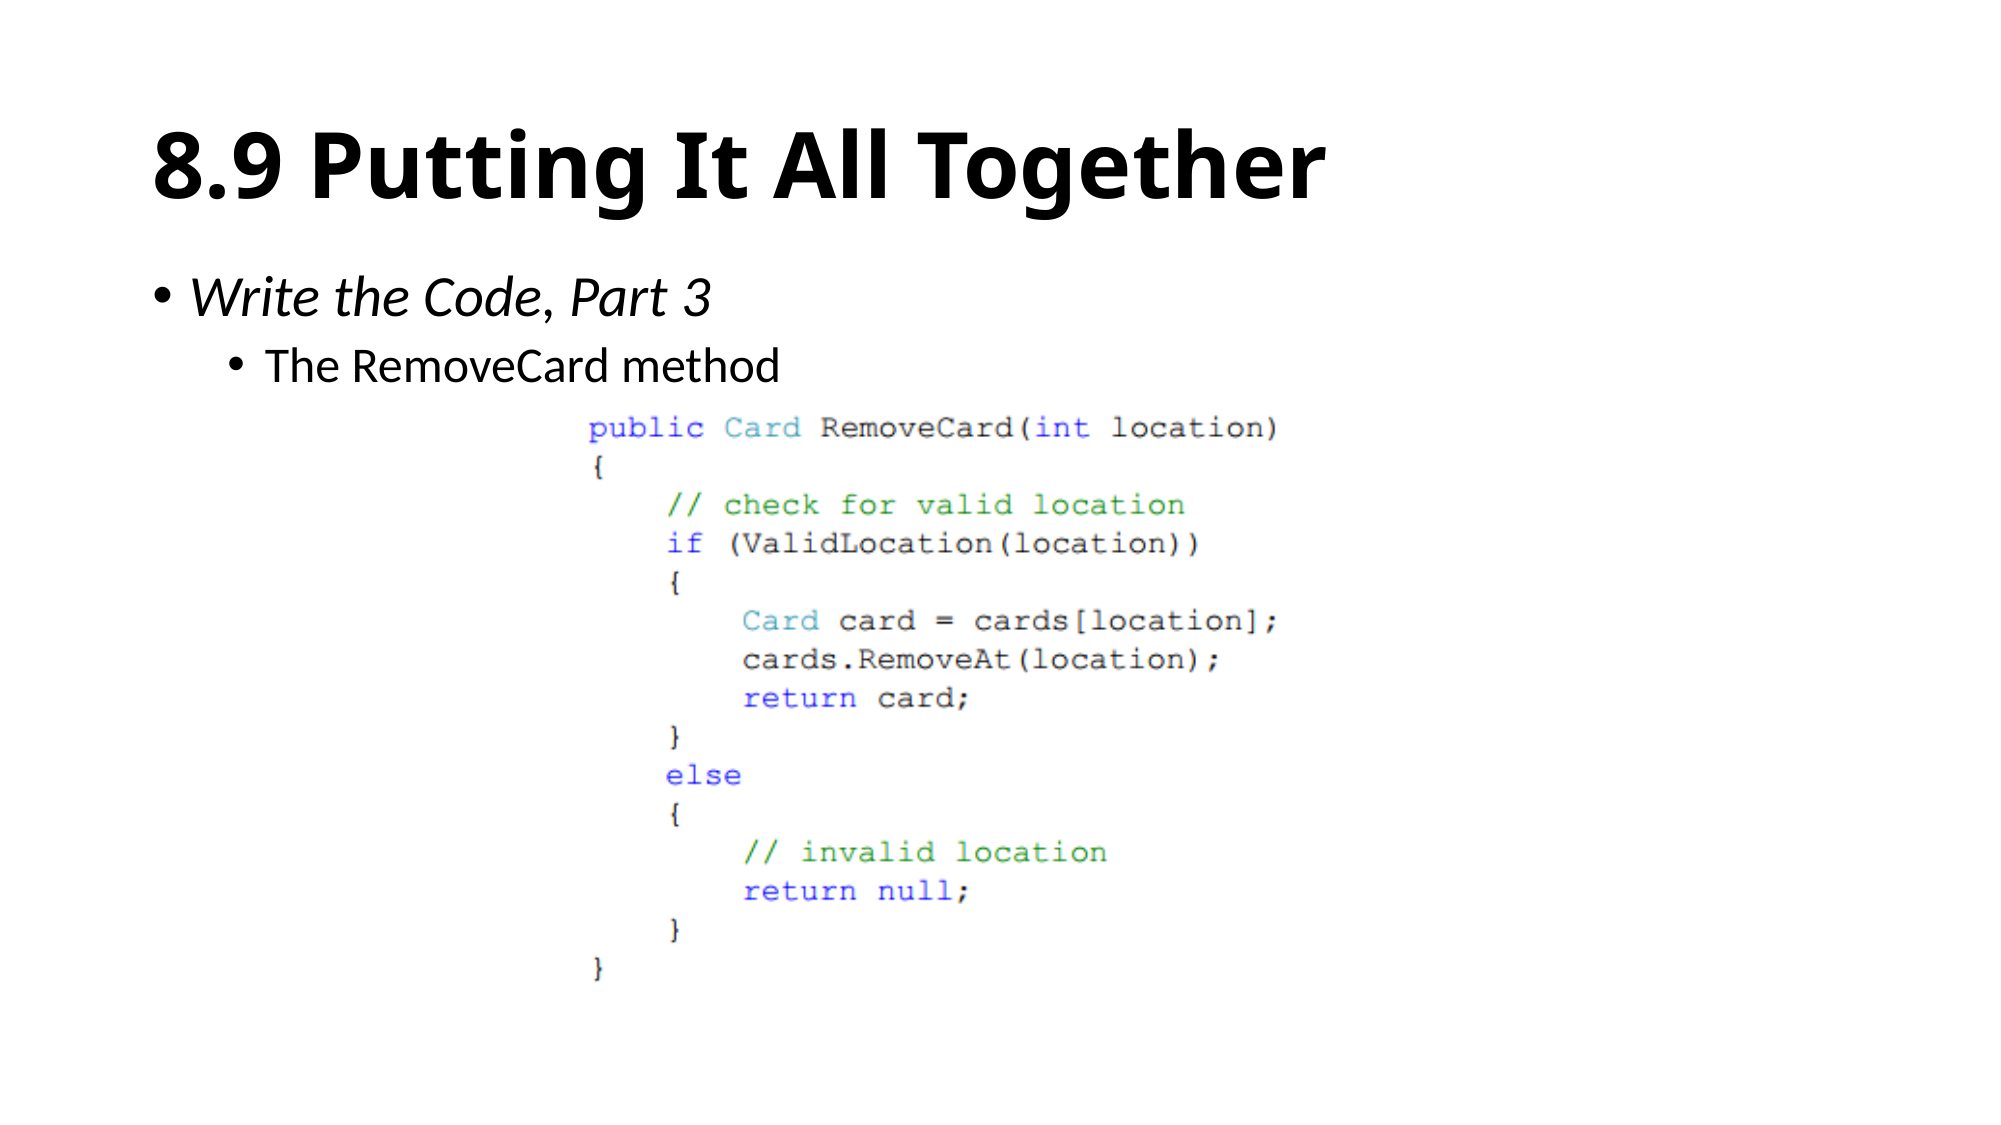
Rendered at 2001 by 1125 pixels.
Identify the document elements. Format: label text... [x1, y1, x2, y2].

list Write the Code, Part 3 The RemoveCard method [137, 258, 1984, 1110]
title 8.9 Putting It All Together [137, 59, 1863, 258]
picture [584, 410, 1281, 989]
